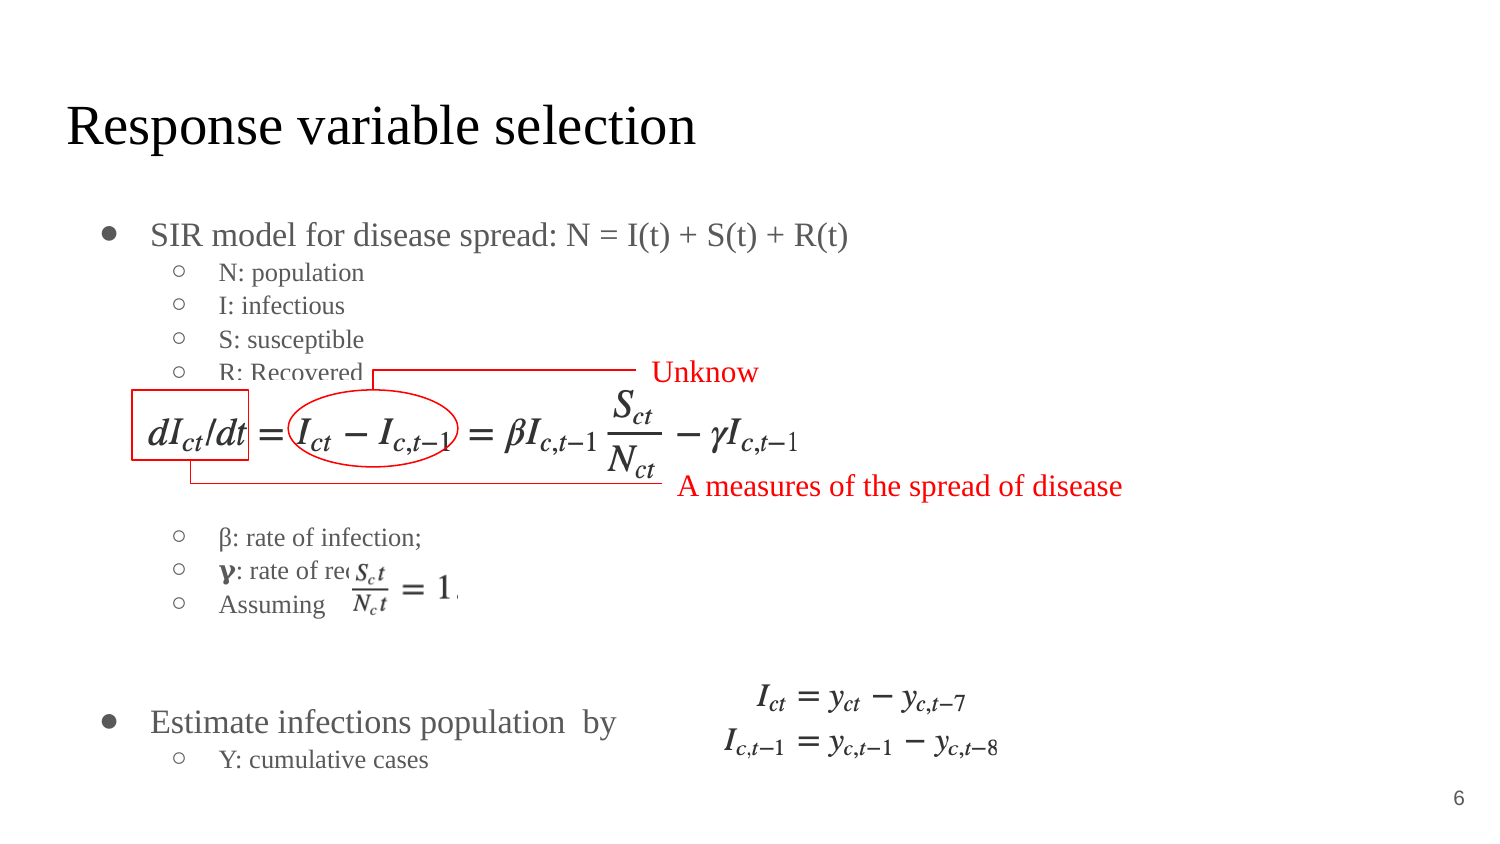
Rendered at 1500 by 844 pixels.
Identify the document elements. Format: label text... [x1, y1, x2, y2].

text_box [494, 248, 515, 512]
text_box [413, 235, 439, 709]
picture [700, 659, 1021, 776]
text_box Unknow [636, 336, 995, 404]
slide_number ‹#› [1389, 764, 1480, 830]
picture [439, 555, 459, 627]
picture [116, 380, 413, 507]
picture [349, 555, 413, 627]
picture [515, 380, 855, 507]
text_box A measures of the spread of disease [661, 449, 1264, 518]
title Response variable selection [51, 72, 1449, 167]
picture [439, 380, 494, 507]
list SIR model for disease spread: N = I(t) + S(t) + R(t) N: population I: infectious S: susceptible R: Recovered β: rate of infection; 𝛄: rate of recovery Assuming Estimate infections population by Y: cumulative cases [66, 195, 1465, 793]
